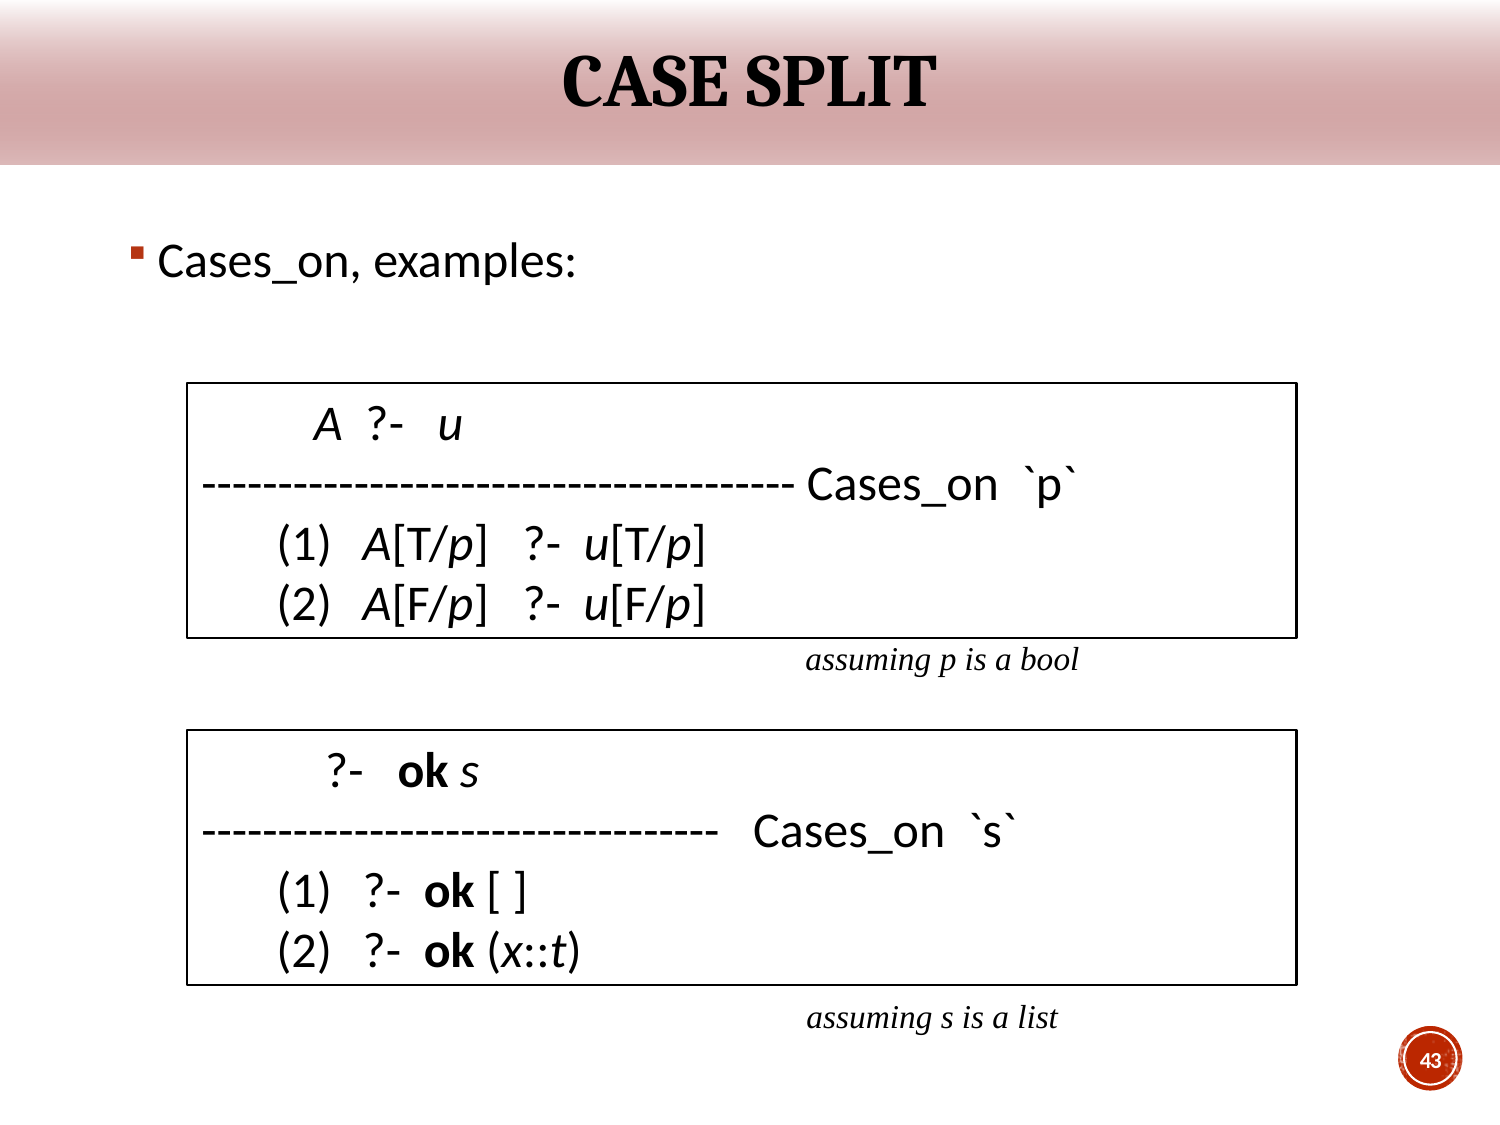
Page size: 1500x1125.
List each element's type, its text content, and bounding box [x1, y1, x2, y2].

text_box A ?- u --------------------------------------- Cases_on `p` A[T/p] ?- u[T/p] A[F/p] ?- u[F/p] [186, 382, 1298, 639]
list Cases_on, examples: [112, 227, 1388, 986]
slide_number 43 [1391, 1028, 1471, 1089]
text_box ?- ok s ---------------------------------- Cases_on `s` ?- ok [ ] ?- ok (x::t) [186, 729, 1298, 986]
title Case split [0, 0, 1500, 165]
text_box assuming s is a list [791, 987, 1074, 1043]
text_box assuming p is a bool [790, 629, 1095, 685]
